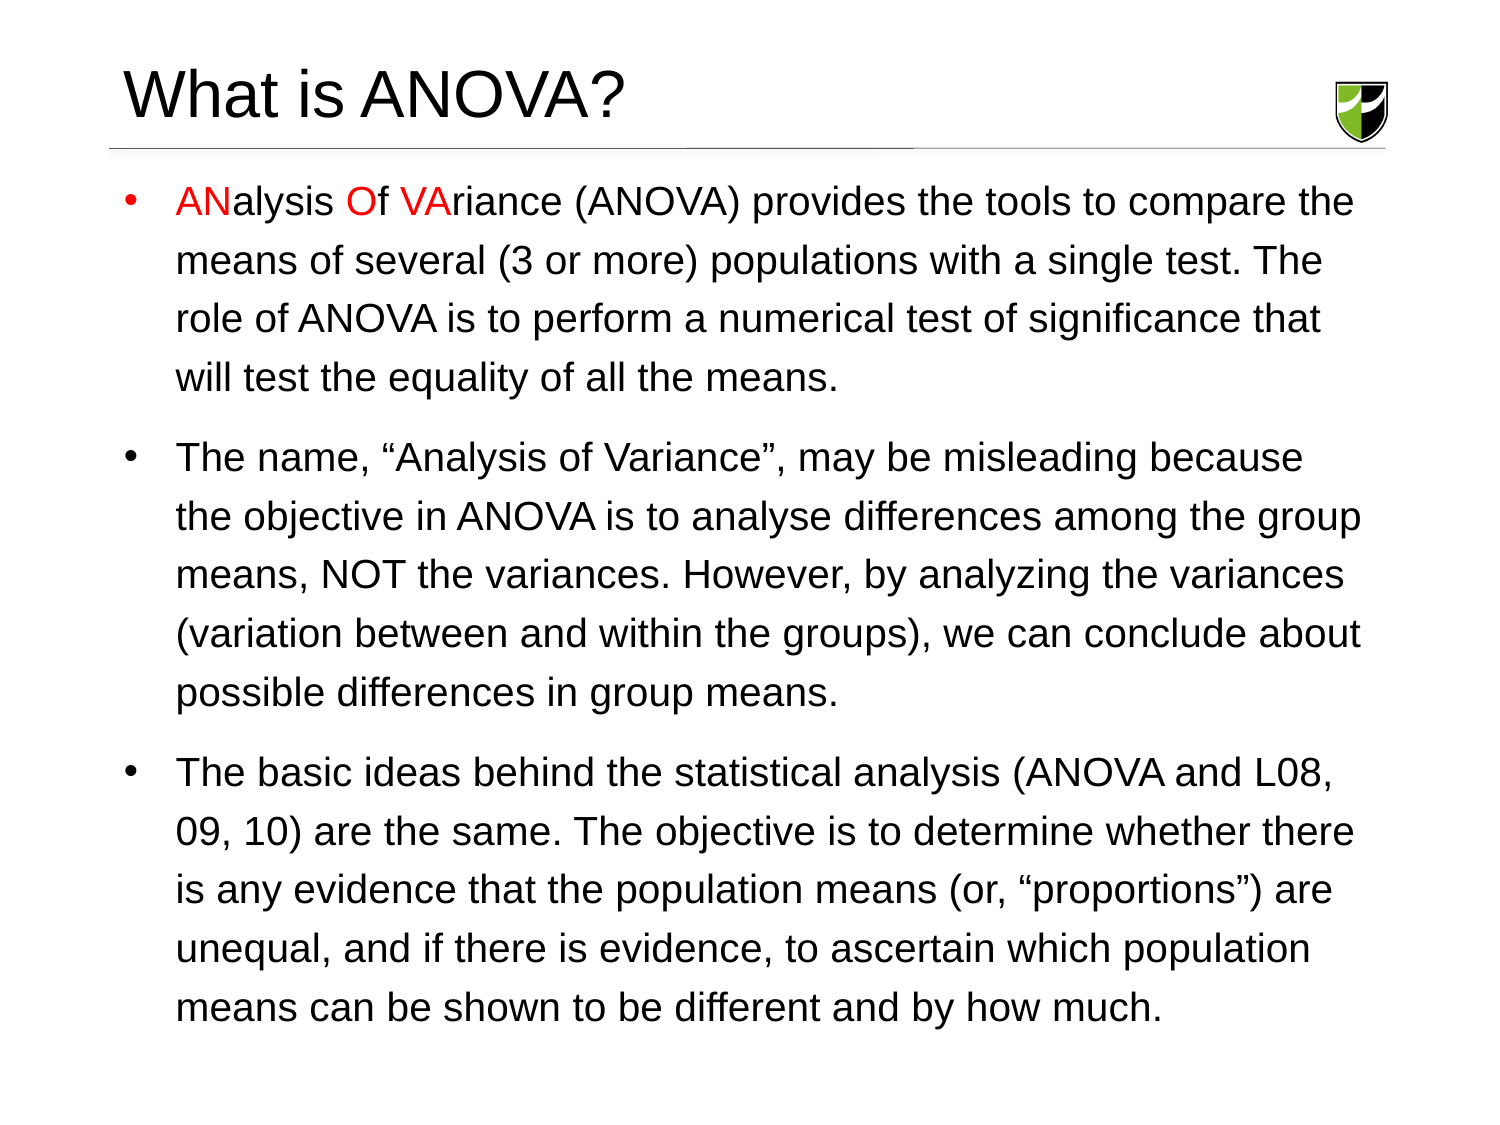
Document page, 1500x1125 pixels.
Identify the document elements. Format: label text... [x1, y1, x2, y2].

list ANalysis Of VAriance (ANOVA) provides the tools to compare the means of several (3 or more) populations with a single test. The role of ANOVA is to perform a numerical test of significance that will test the equality of all the means. The name, “Analysis of Variance”, may be misleading because the objective in ANOVA is to analyse differences among the group means, NOT the variances. However, by analyzing the variances (variation between and within the groups), we can conclude about possible differences in group means. The basic ideas behind the statistical analysis (ANOVA and L08, 09, 10) are the same. The objective is to determine whether there is any evidence that the population means (or, “proportions”) are unequal, and if there is evidence, to ascertain which population means can be shown to be different and by how much. [109, 157, 1386, 1067]
picture [1335, 75, 1393, 143]
title What is ANOVA? [109, 42, 1129, 143]
